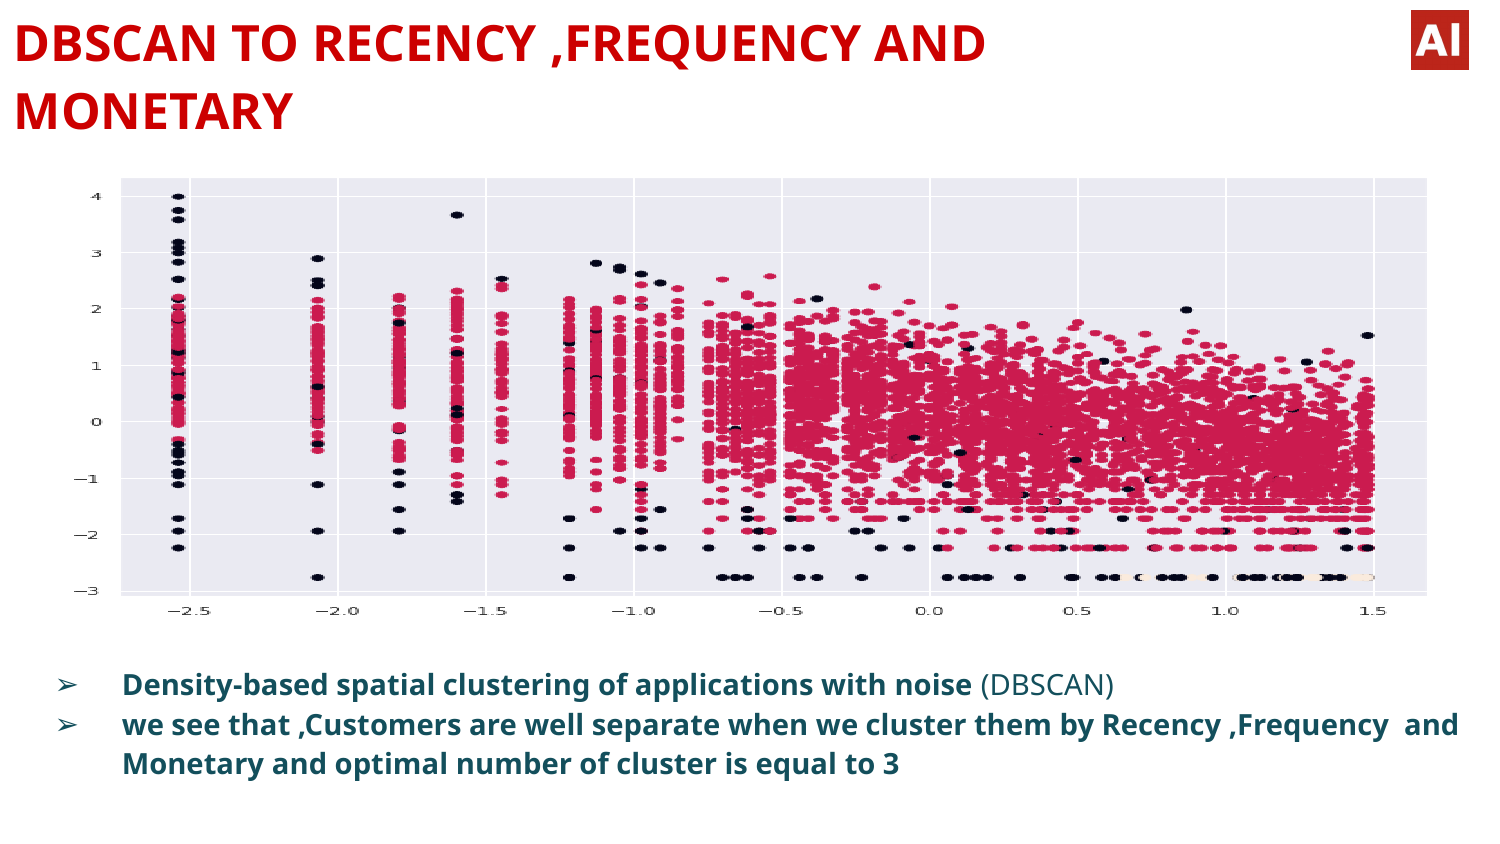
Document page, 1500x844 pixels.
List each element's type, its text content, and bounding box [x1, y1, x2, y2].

picture [60, 171, 1440, 622]
text_box Density-based spatial clustering of applications with noise (DBSCAN) we see that ,Customers are well separate when we cluster them by Recency ,Frequency and Monetary and optimal number of cluster is equal to 3 [52, 658, 1465, 781]
picture [1411, 10, 1469, 70]
title DBSCAN TO RECENCY ,FREQUENCY AND MONETARY [11, 1, 1084, 144]
